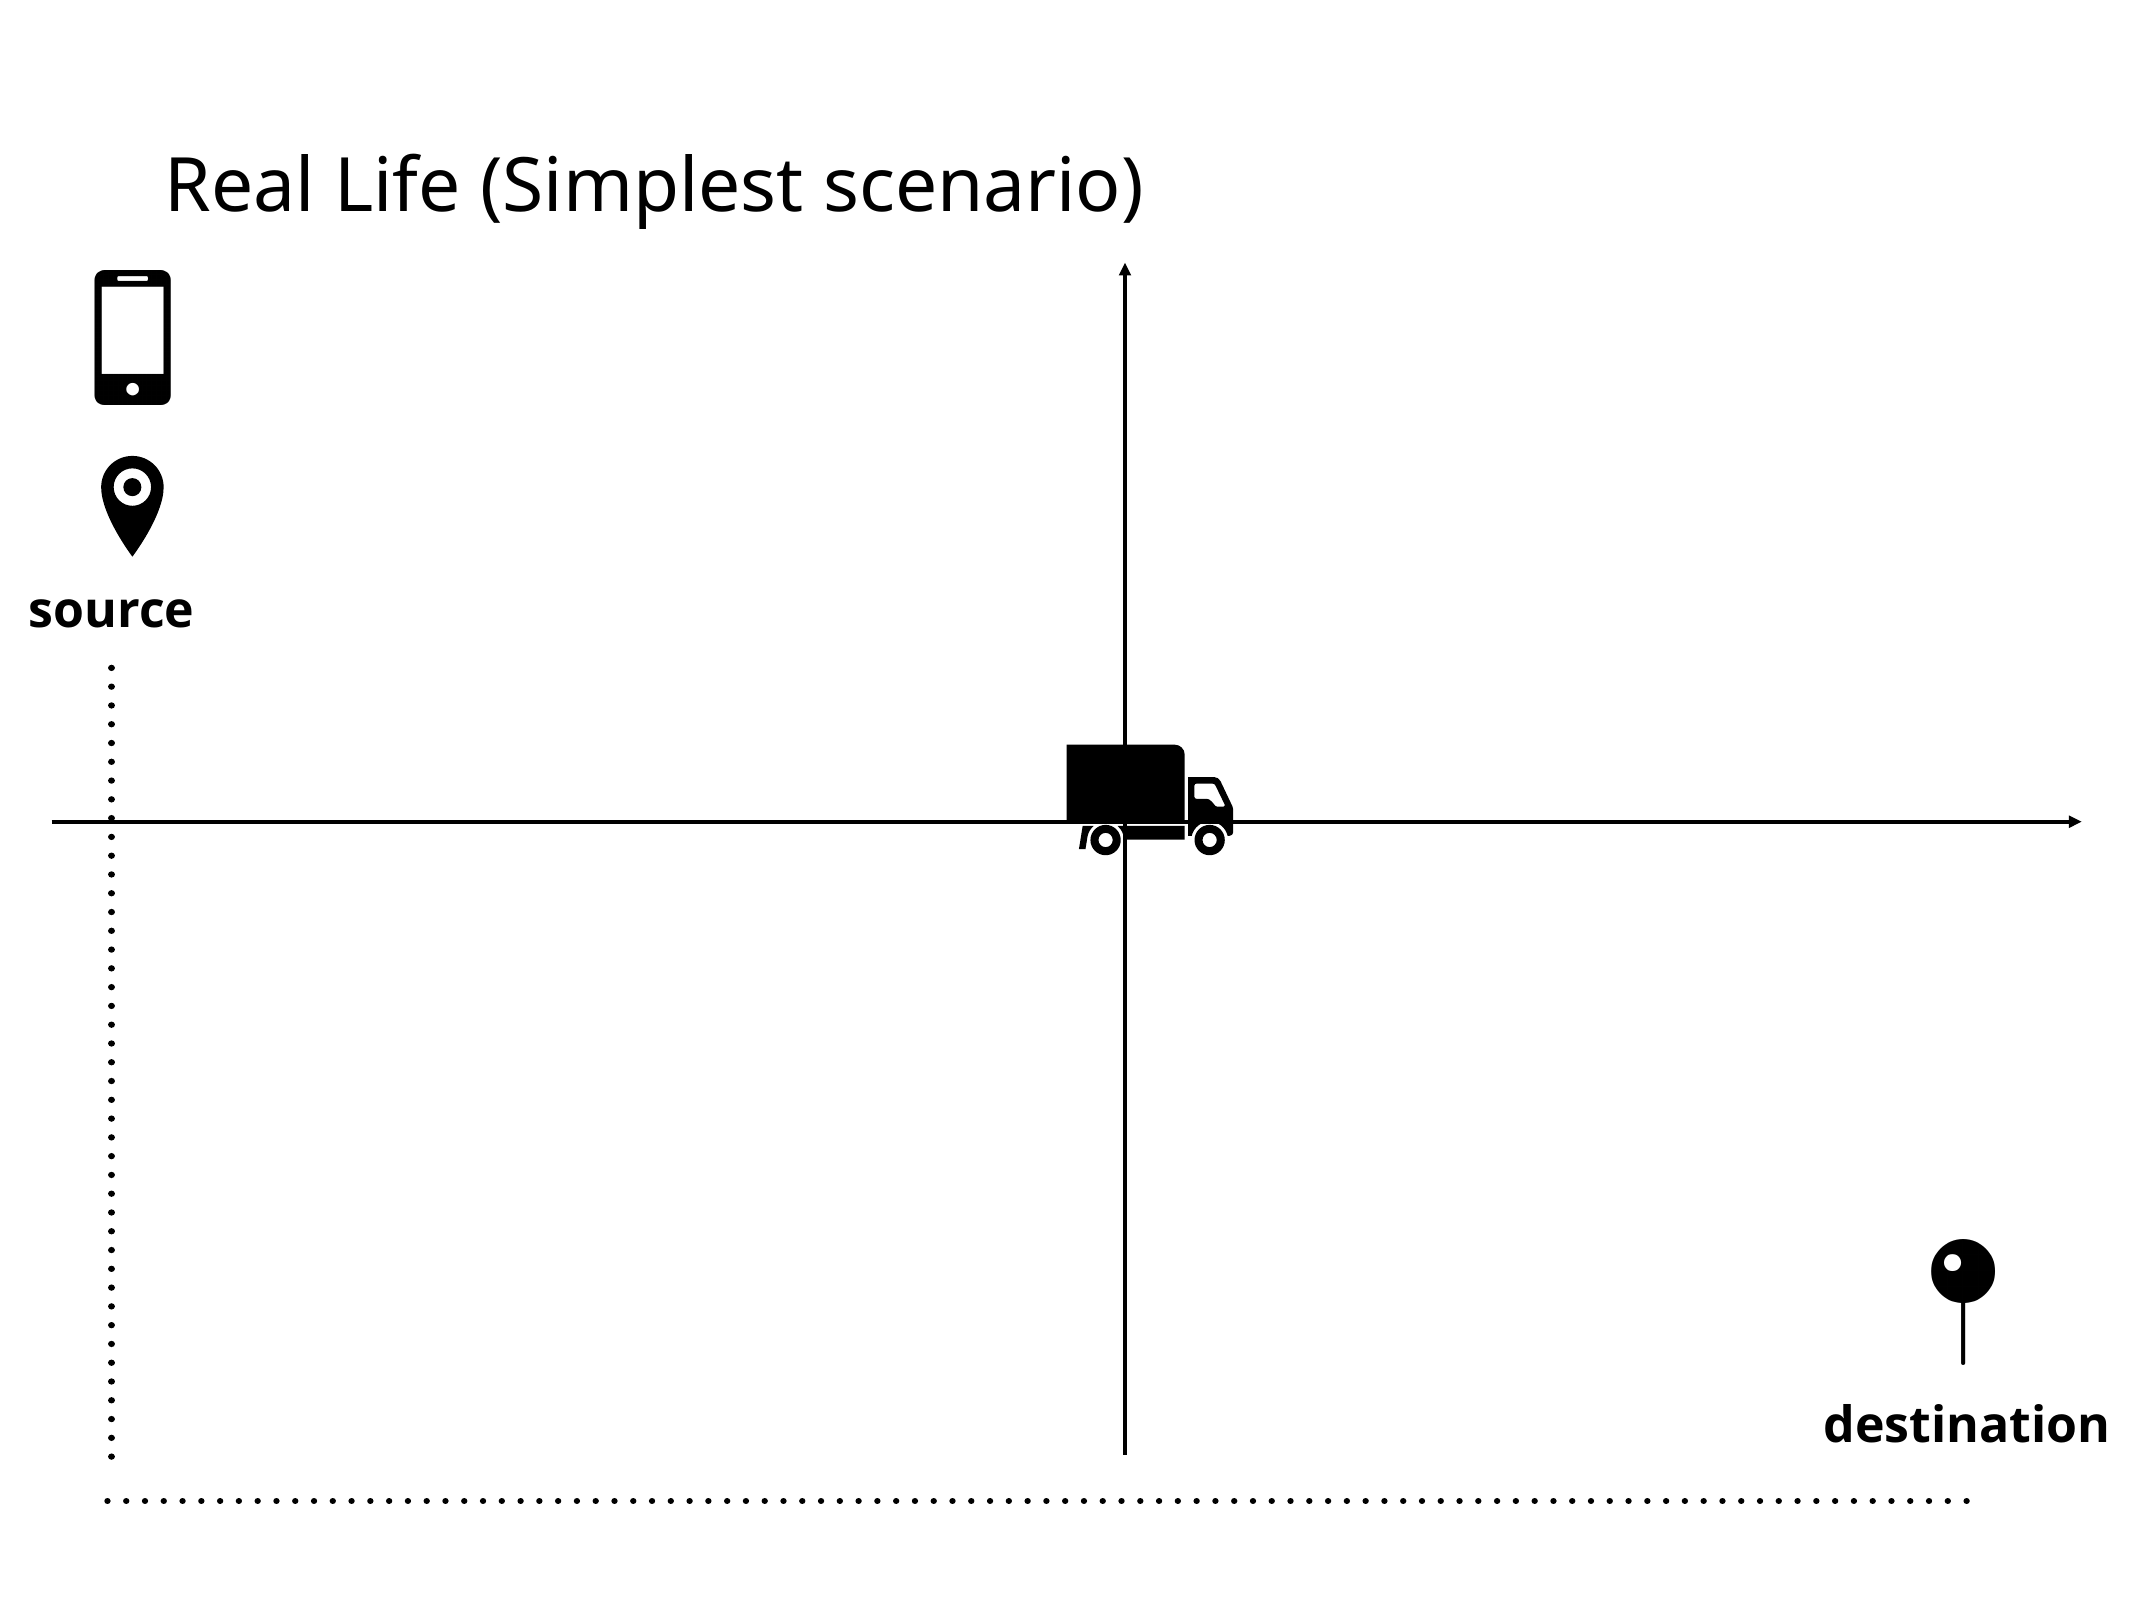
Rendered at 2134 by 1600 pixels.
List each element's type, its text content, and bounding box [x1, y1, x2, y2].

text_box [1090, 824, 1121, 856]
text_box source [20, 569, 203, 646]
picture [65, 270, 200, 405]
text_box [1234, 815, 2082, 828]
text_box [1066, 744, 1185, 823]
text_box [101, 455, 164, 557]
text_box [1194, 824, 1225, 856]
picture [1900, 1239, 2026, 1365]
text_box [1117, 825, 1185, 840]
text_box destination [1815, 1384, 2119, 1462]
text_box [1188, 777, 1234, 836]
title Real Life (Simplest scenario) [155, 3, 1978, 359]
text_box [1078, 825, 1094, 850]
